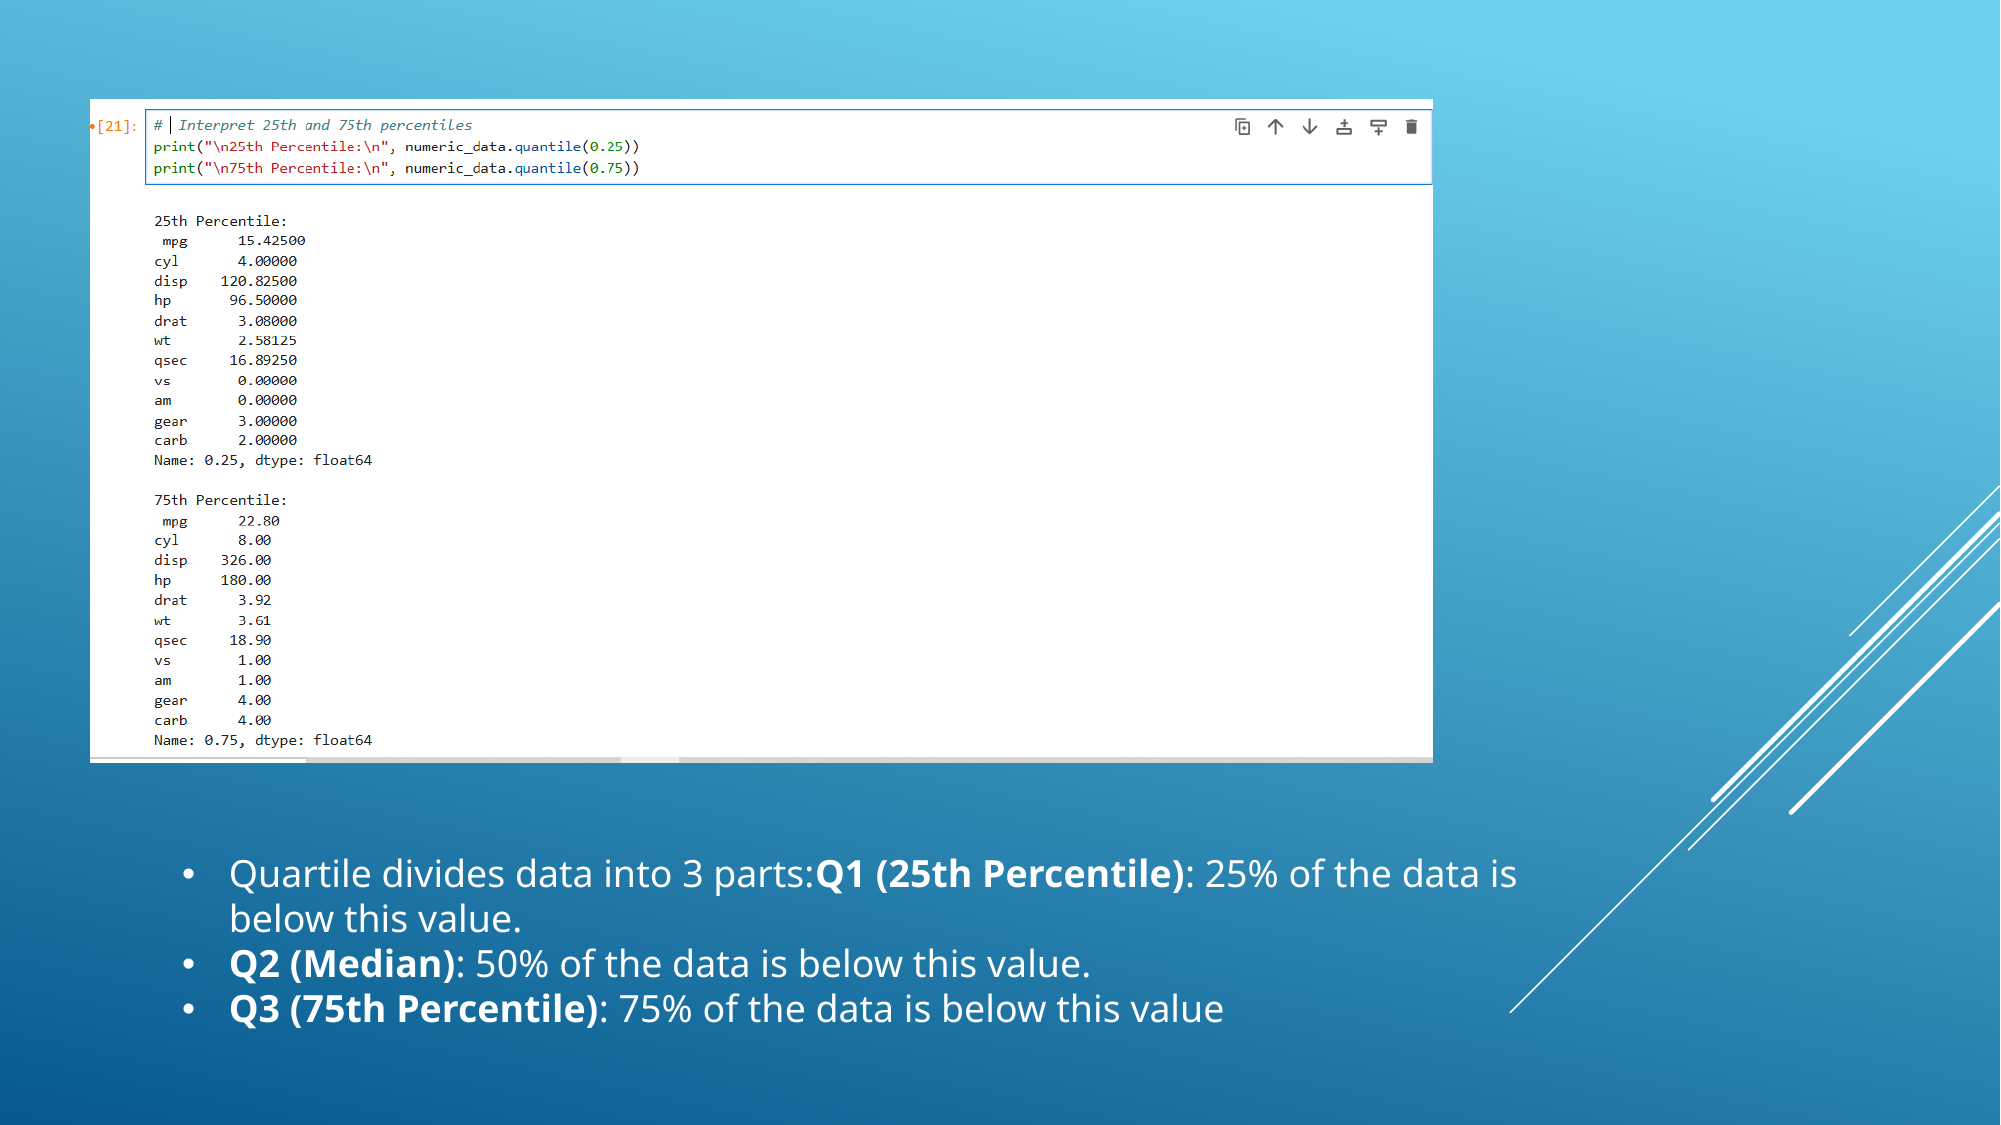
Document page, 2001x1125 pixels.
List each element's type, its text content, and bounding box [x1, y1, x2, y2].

picture [89, 99, 1433, 764]
text_box Quartile divides data into 3 parts:Q1 (25th Percentile): 25% of the data is below this value. Q2 (Median): 50% of the data is below this value. Q3 (75th Percentile): 75% of the data is below this value [167, 843, 1589, 1083]
